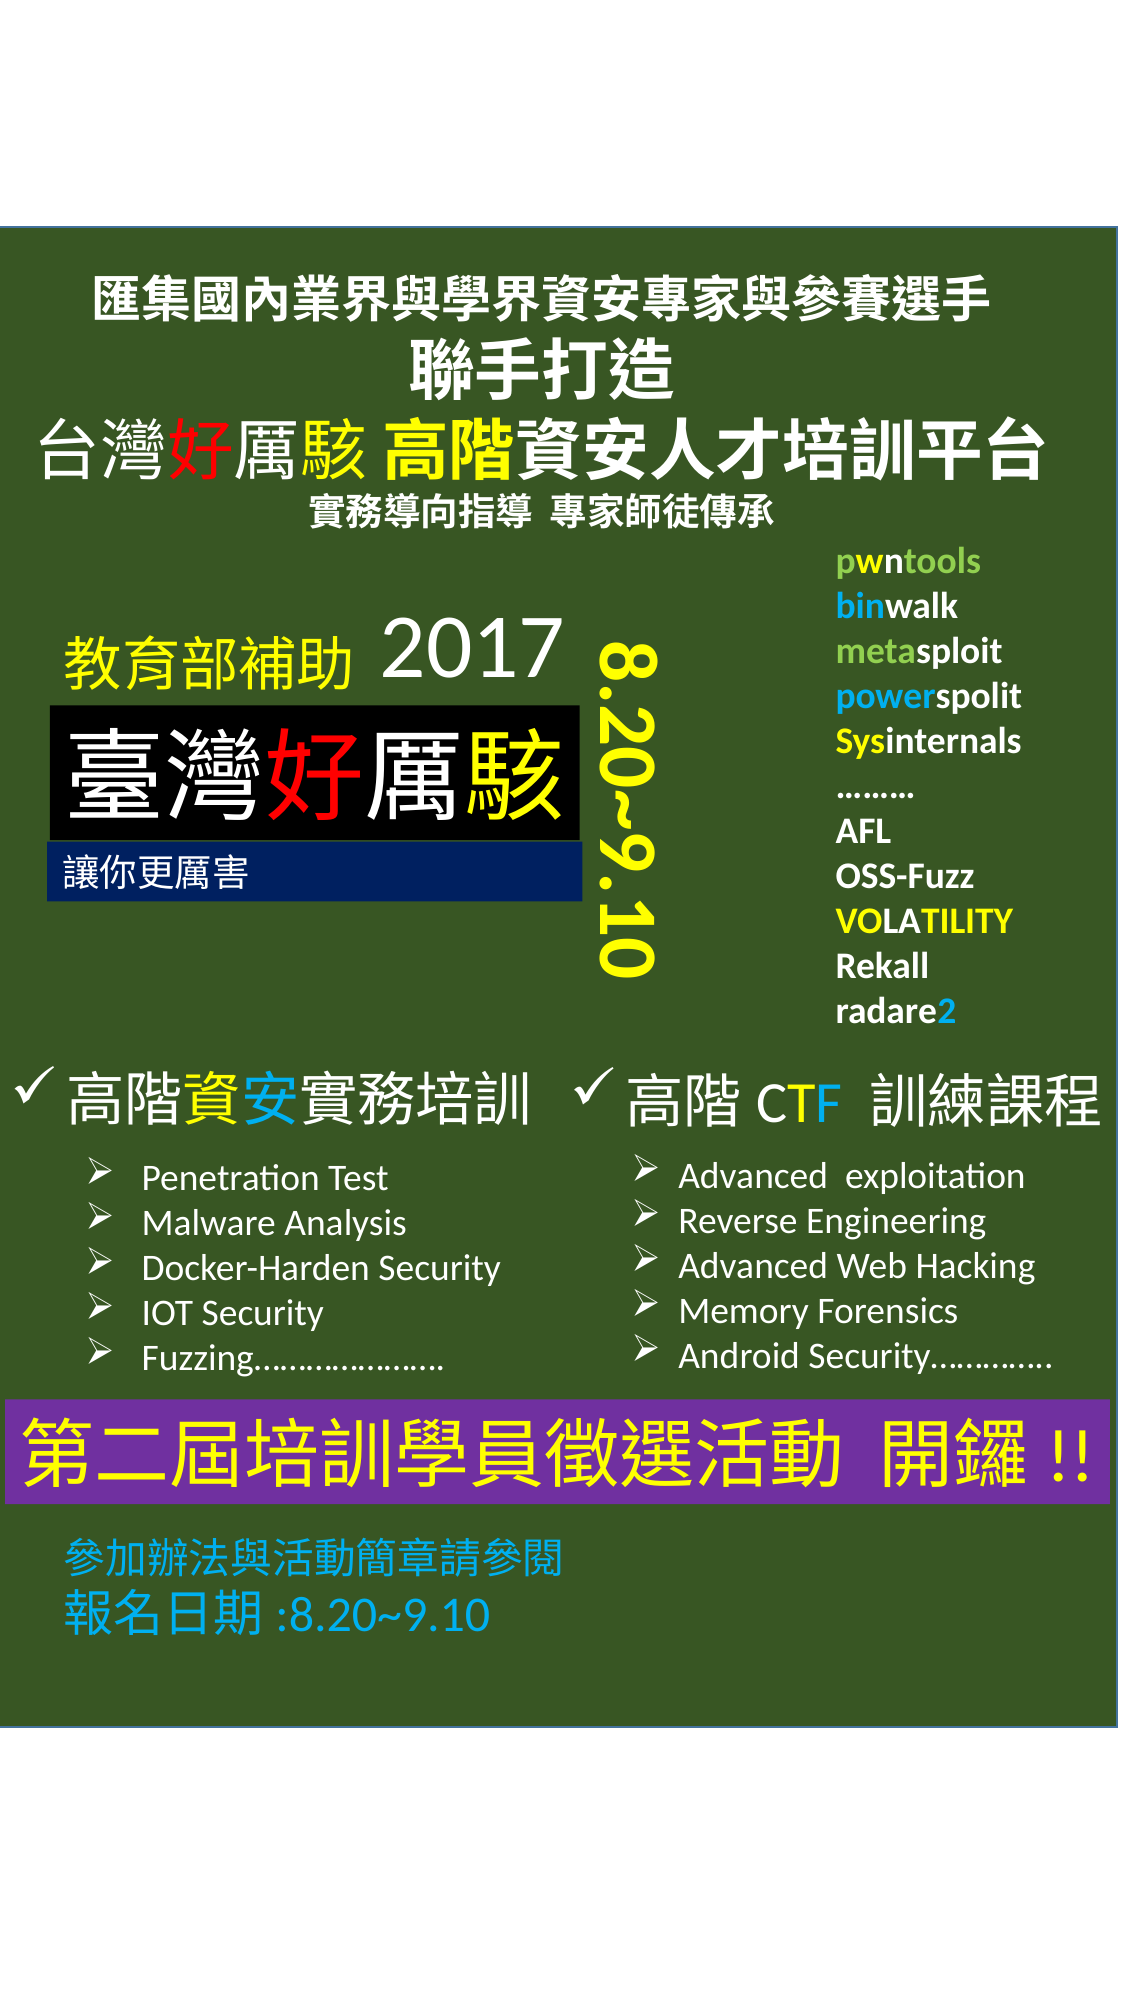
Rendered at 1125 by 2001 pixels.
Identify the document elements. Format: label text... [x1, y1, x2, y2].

text_box 讓你更厲害 [47, 841, 576, 902]
text_box Advanced exploitation Reverse Engineering Advanced Web Hacking Memory Forensics Android Security………….. [616, 1143, 1070, 1383]
text_box 8.20~9.10 [576, 625, 691, 995]
text_box [0, 1140, 1118, 1728]
text_box 參加辦法與活動簡章請參閱 報名日期:8.20~9.10 [48, 1524, 580, 1649]
text_box 匯集國內業界與學界資安專家與參賽選手 聯手打造 台灣好厲駭 高階資安人才培訓平台 實務導向指導 專家師徒傳承 [0, 260, 1084, 540]
text_box Penetration Test Malware Analysis Docker-Harden Security IOT Security Fuzzing…………………. [70, 1145, 517, 1386]
text_box 教育部補助 [49, 619, 371, 705]
text_box 第二屆培訓學員徵選活動 開鑼!! [5, 1399, 1110, 1505]
text_box pwntools binwalk metasploit powerspolit Sysinternals ……… AFL OSS-Fuzz VOLATILITY Rekall radare2 [820, 528, 1091, 1039]
text_box 臺灣好厲駭 [49, 705, 576, 841]
text_box 高階資安實務培訓 [0, 1054, 561, 1140]
text_box [0, 226, 1118, 1056]
text_box 高階CTF 訓練課程 [554, 1056, 1125, 1141]
text_box 2017 [365, 577, 581, 703]
